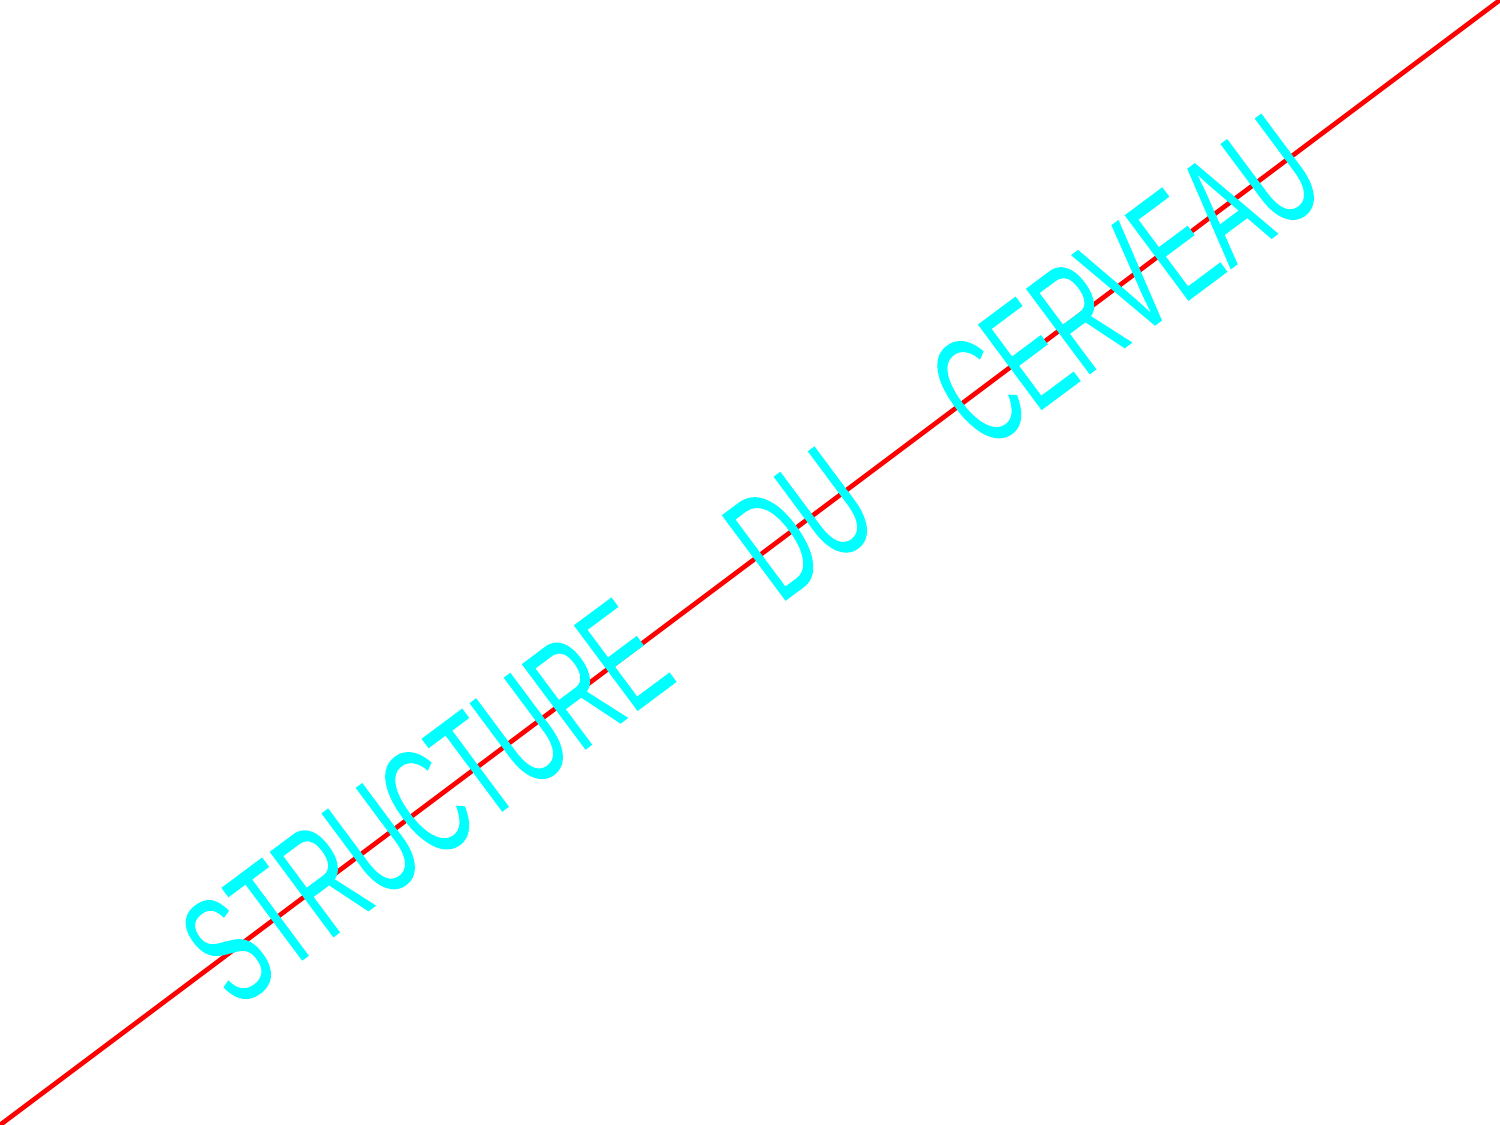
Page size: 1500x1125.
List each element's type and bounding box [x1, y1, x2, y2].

text_box [0, 0, 1500, 1125]
